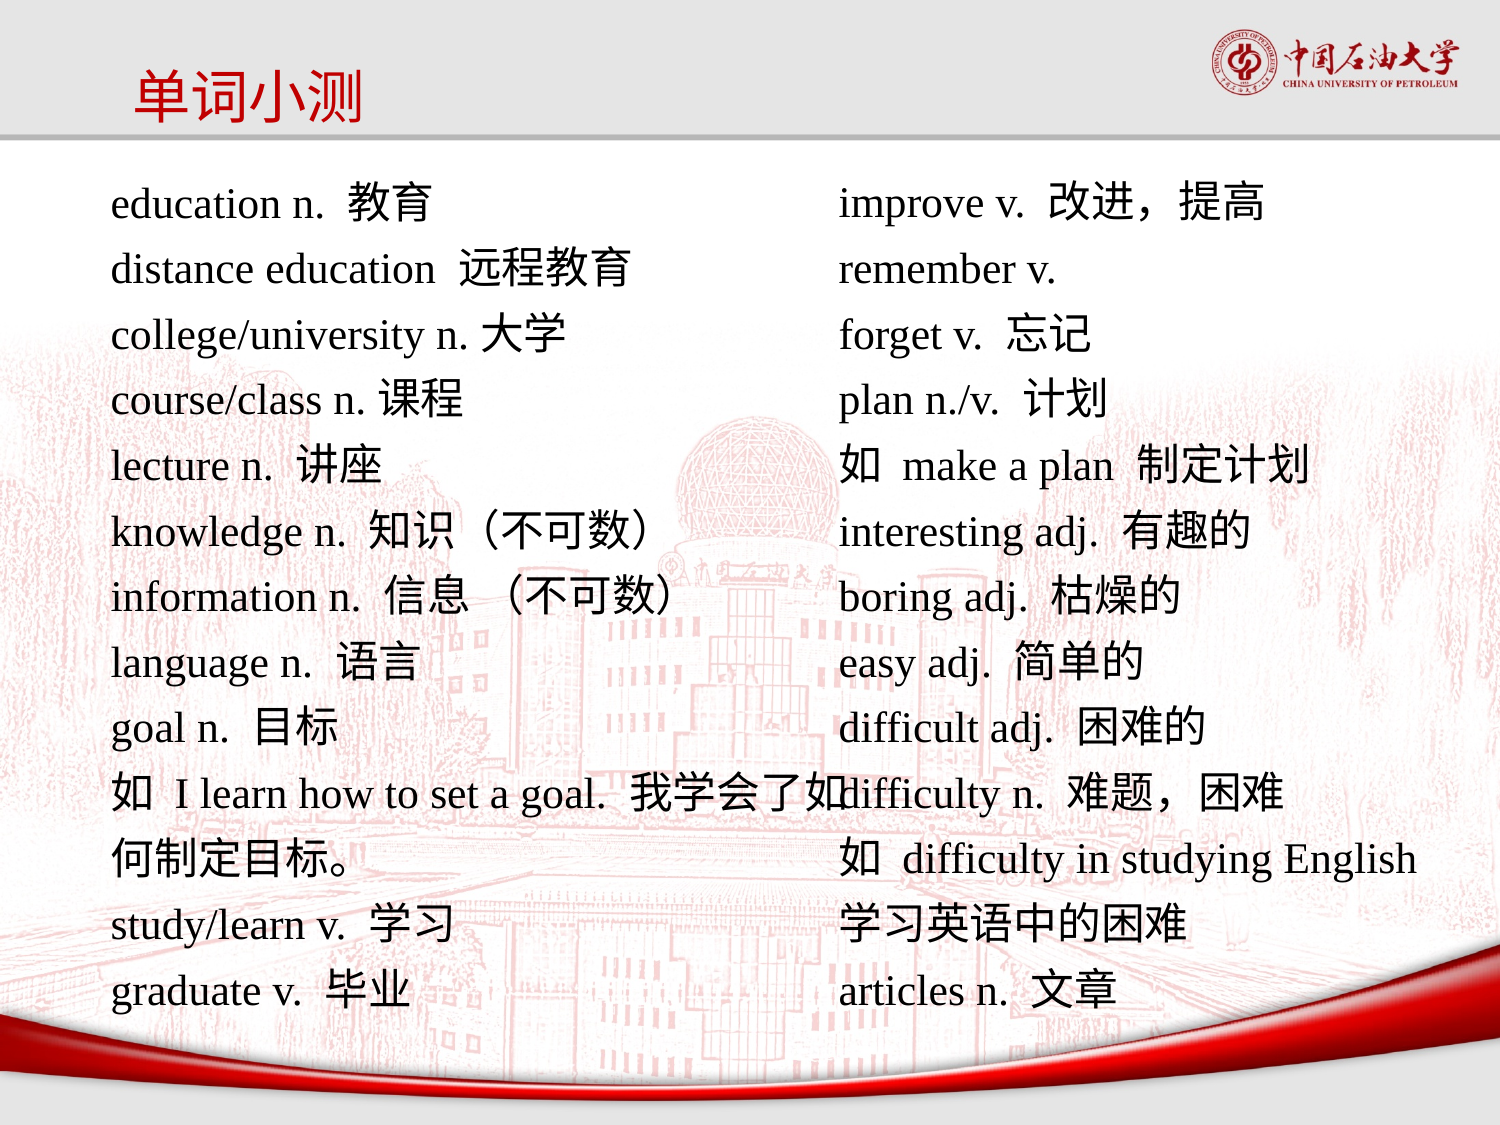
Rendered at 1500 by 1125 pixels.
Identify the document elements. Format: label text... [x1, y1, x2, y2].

text_box improve v. 改进，提高 remember v. forget v. 忘记 plan n./v. 计划 如 make a plan 制定计划 interesting adj. 有趣的 boring adj. 枯燥的 easy adj. 简单的 difficult adj. 困难的 difficulty n. 难题，困难 如 difficulty in studying English 学习英语中的困难 articles n. 文章 [823, 153, 1500, 1022]
picture [0, 0, 1500, 1125]
list education n. 教育 distance education 远程教育 college/university n.大学 course/class n.课程 lecture n. 讲座 knowledge n. 知识（不可数） information n. 信息 （不可数） language n. 语言 goal n. 目标 如 I learn how to set a goal. 我学会了如 何制定目标。 study/learn v. 学习 graduate v. 毕业 [95, 153, 1500, 1125]
title 单词小测 [116, 34, 1383, 134]
